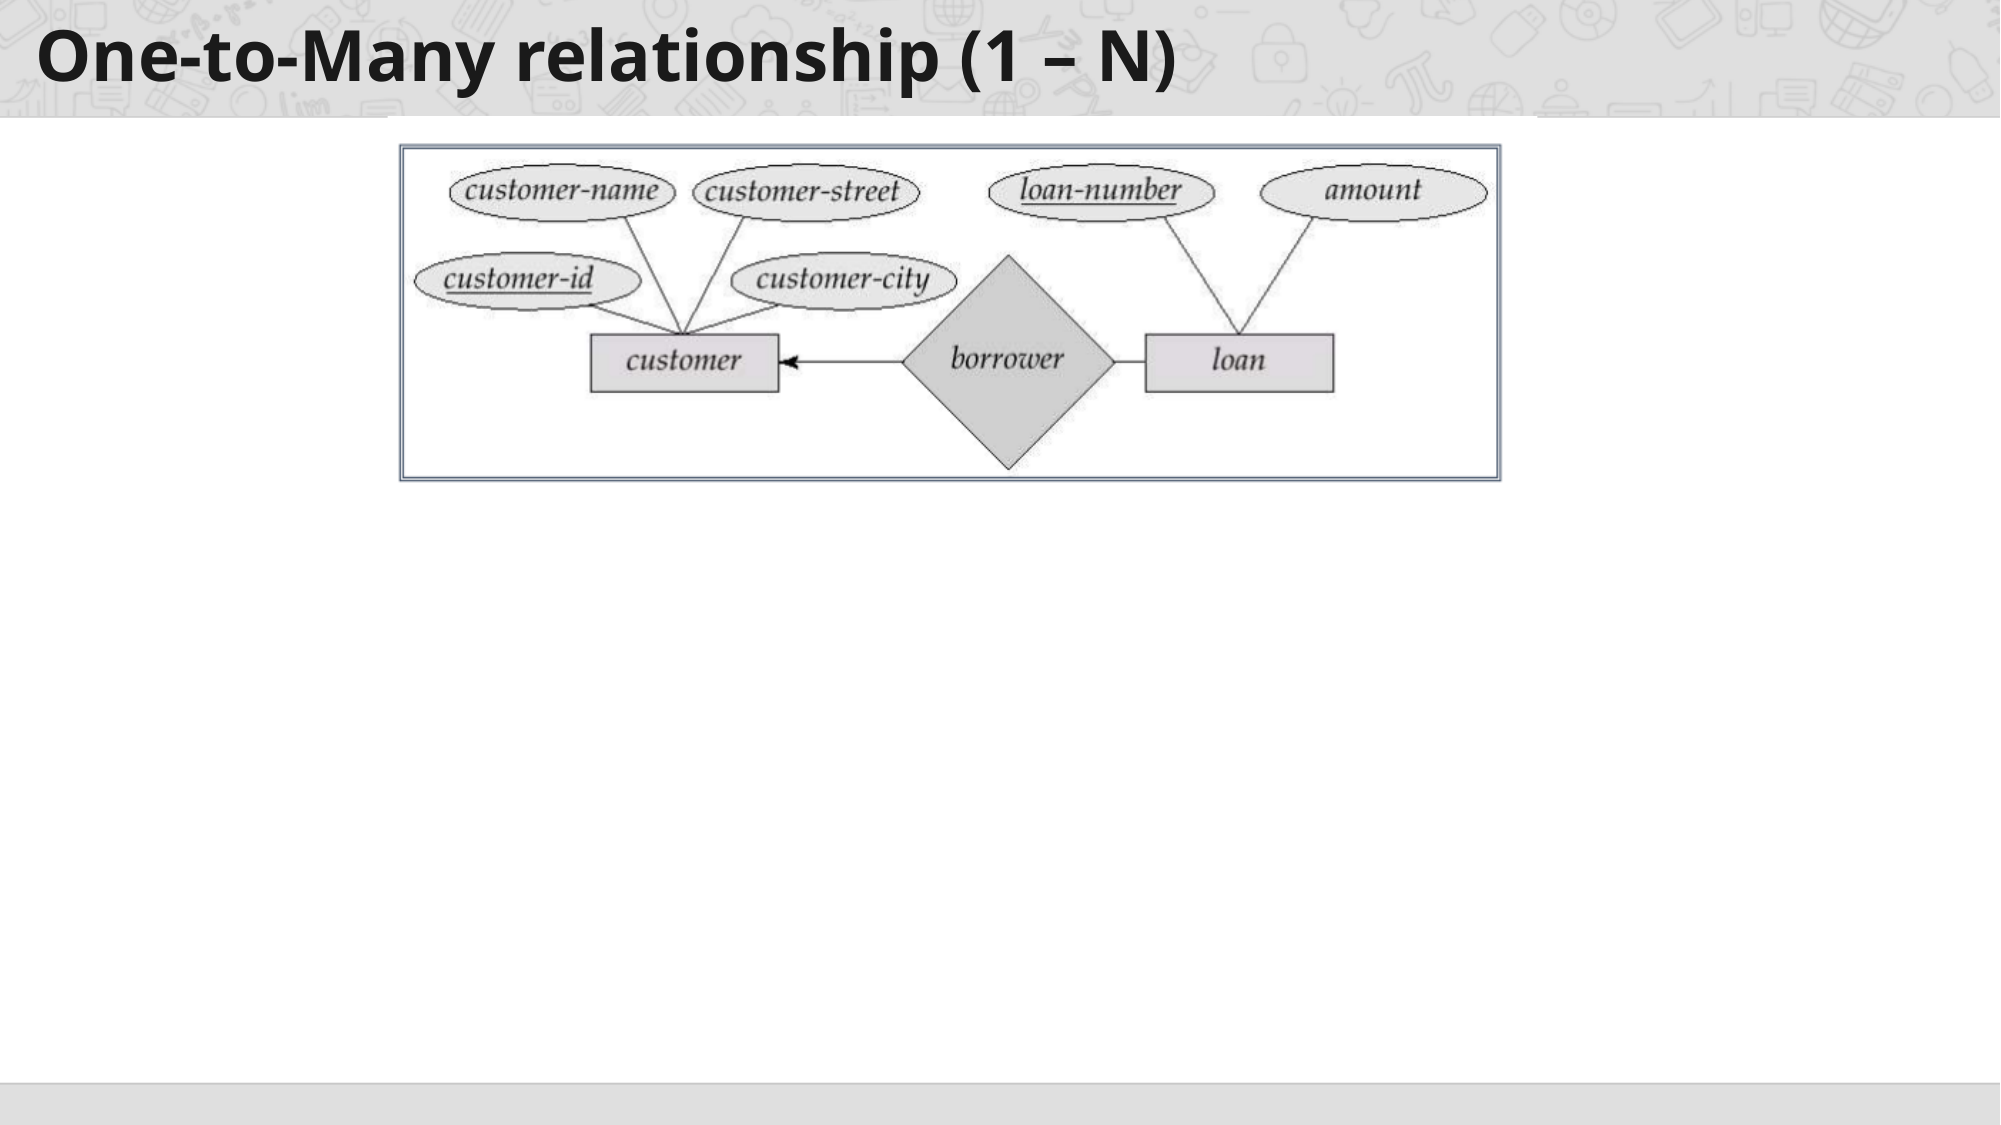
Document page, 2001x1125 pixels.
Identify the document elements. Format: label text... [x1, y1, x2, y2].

title One-to-Many relationship (1 – N) [0, 0, 2000, 117]
picture [387, 116, 1538, 548]
